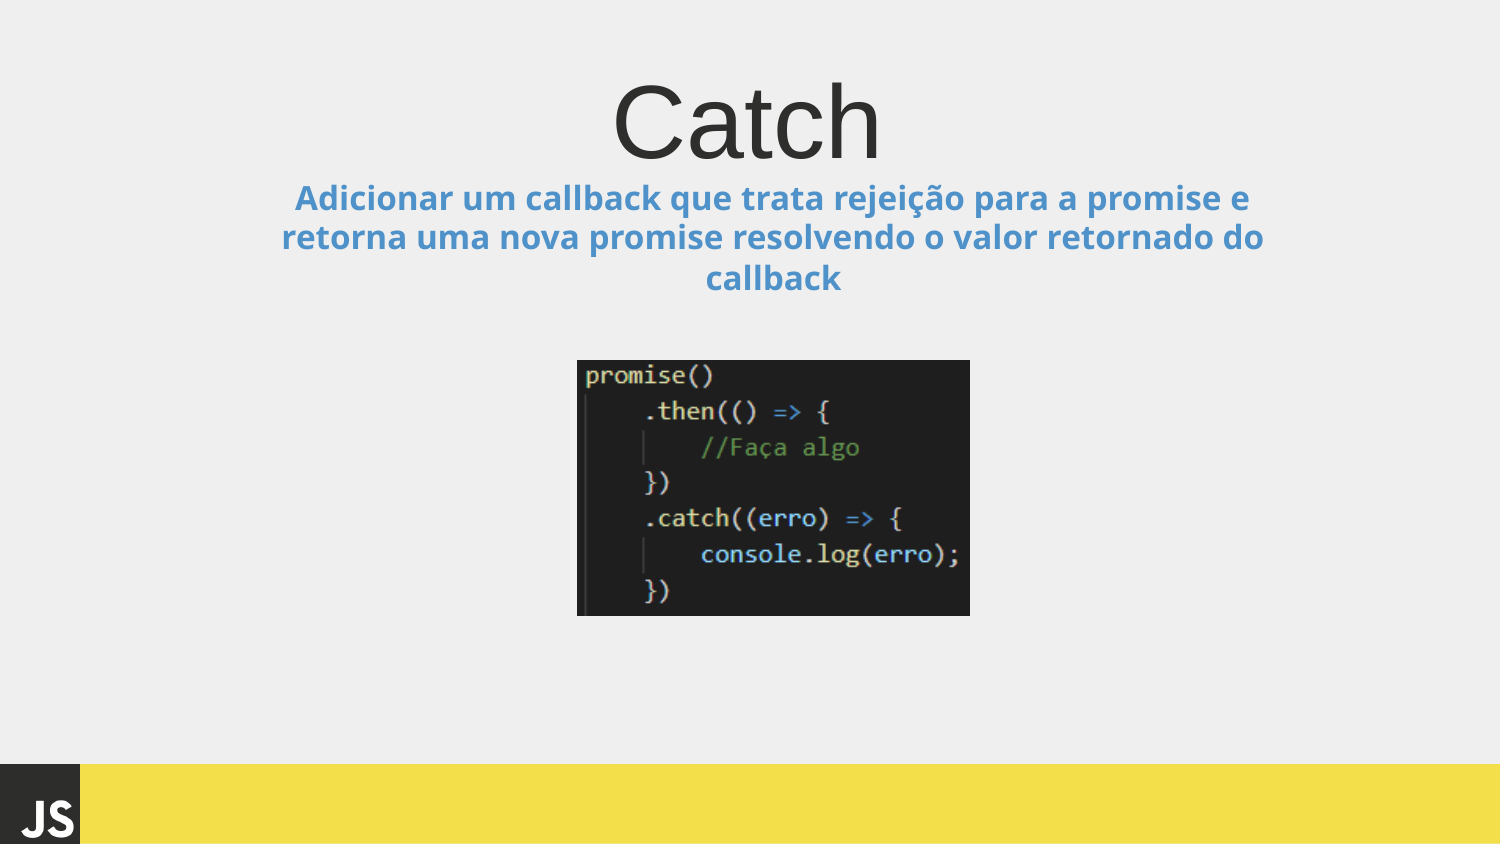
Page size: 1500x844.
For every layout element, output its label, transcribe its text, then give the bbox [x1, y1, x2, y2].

picture [577, 360, 970, 616]
text_box Adicionar um callback que trata rejeição para a promise e retorna uma nova promise resolvendo o valor retornado do callback [232, 161, 1315, 277]
text_box [80, 764, 1500, 844]
picture [0, 763, 80, 844]
text_box Catch [88, 63, 1408, 212]
